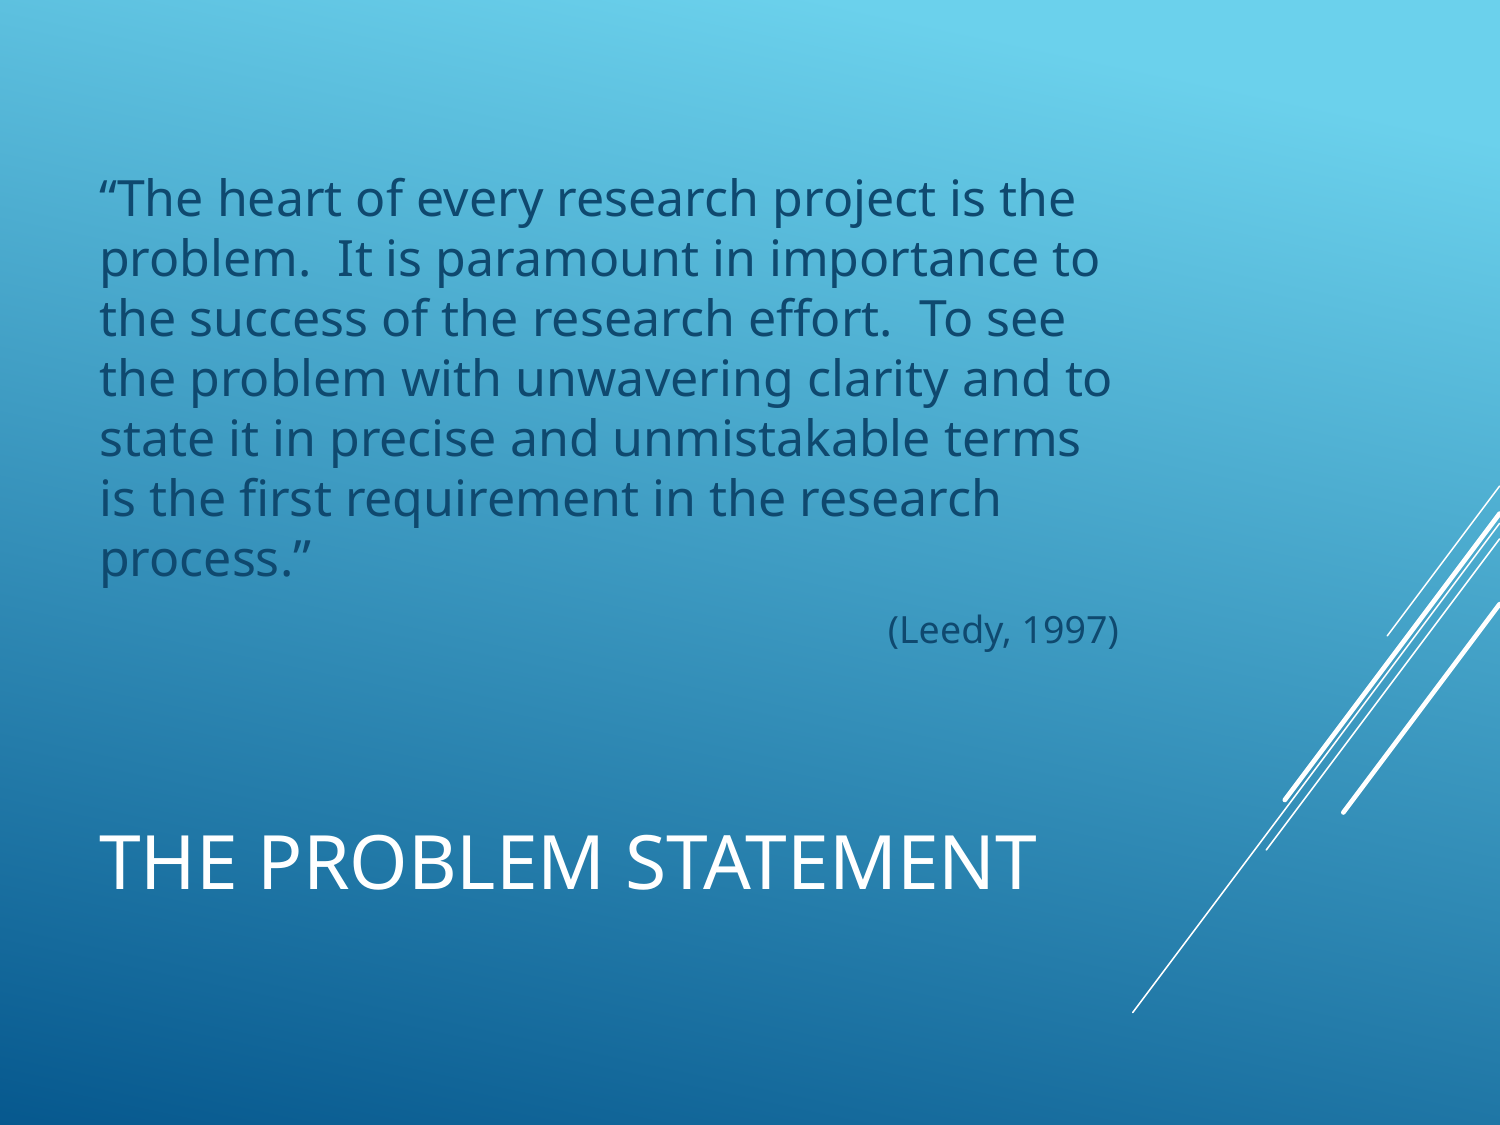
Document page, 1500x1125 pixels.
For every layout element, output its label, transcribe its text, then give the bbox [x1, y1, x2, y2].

list “The heart of every research project is the problem. It is paramount in importance to the success of the research effort. To see the problem with unwavering clarity and to state it in precise and unmistakable terms is the first requirement in the research process.” (Leedy, 1997) [84, 112, 1135, 706]
title The problem statement [84, 736, 1135, 984]
